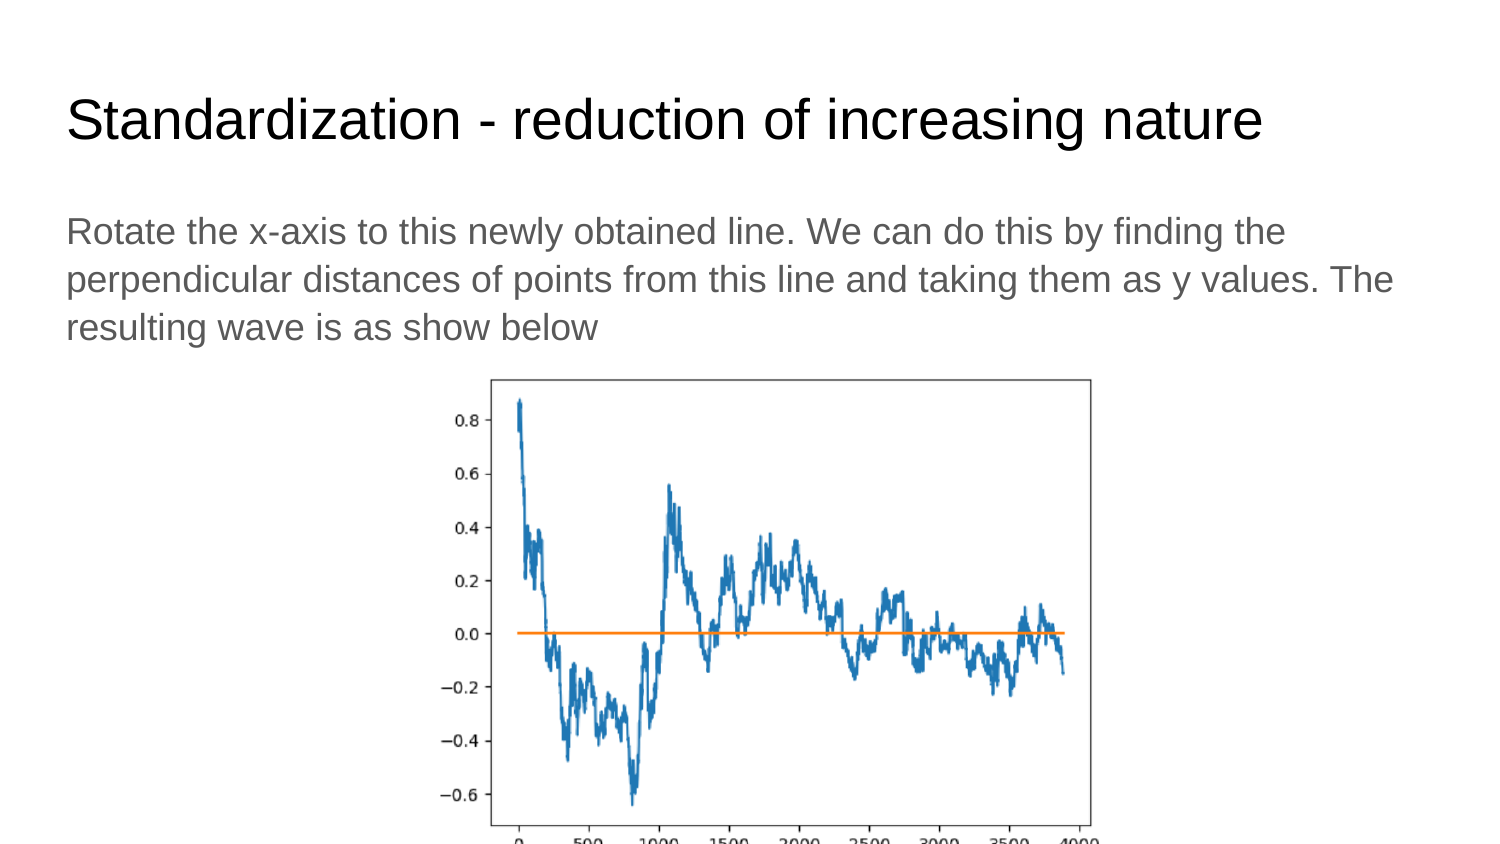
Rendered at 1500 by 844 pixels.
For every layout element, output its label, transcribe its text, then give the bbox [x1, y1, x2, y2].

list Rotate the x-axis to this newly obtained line. We can do this by finding the perpendicular distances of points from this line and taking them as y values. The resulting wave is as show below [51, 189, 1449, 750]
title Standardization - reduction of increasing nature [51, 72, 1449, 167]
picture [395, 362, 1150, 844]
